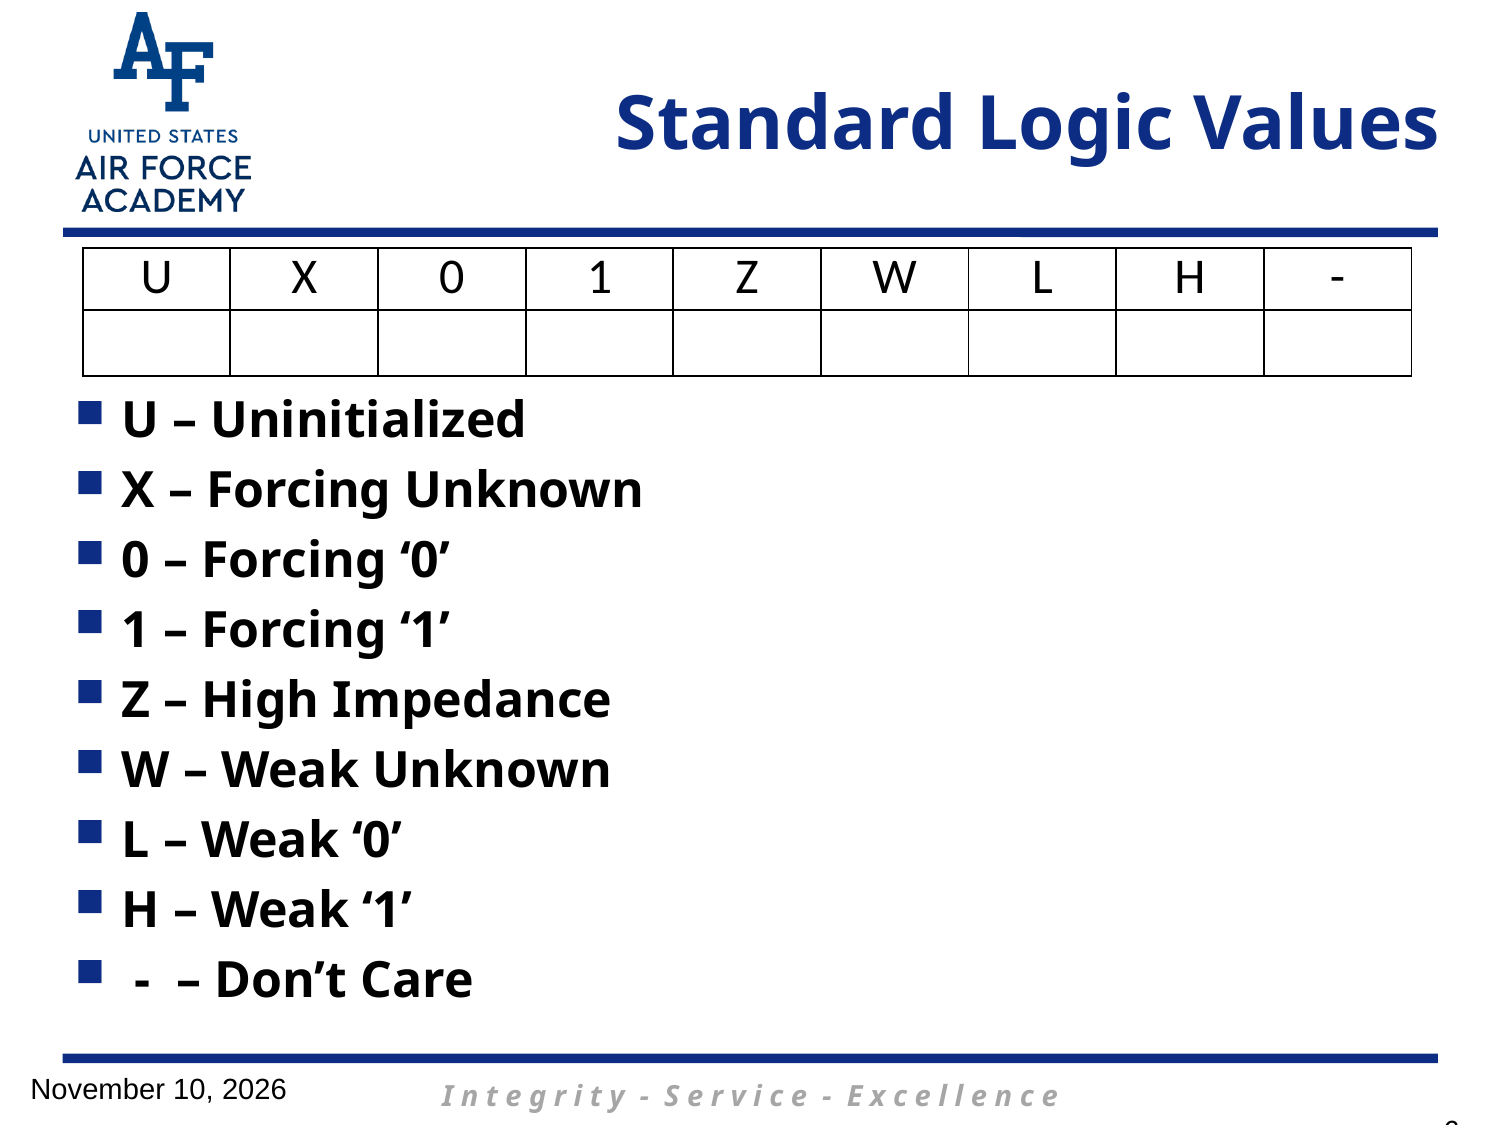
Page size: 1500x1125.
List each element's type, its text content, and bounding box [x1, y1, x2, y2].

table_header 0 [379, 249, 525, 309]
slide_number 6 [1402, 1069, 1500, 1125]
picture [75, 12, 251, 212]
table_header W [822, 249, 968, 309]
table_header H [1117, 249, 1263, 309]
table_header U [84, 249, 229, 309]
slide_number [15, 1028, 366, 1107]
table_cell [231, 311, 377, 375]
table_header X [231, 249, 377, 309]
table_header 1 [527, 249, 672, 309]
title Standard Logic Values [299, 29, 1456, 211]
table_cell [527, 311, 672, 375]
table_header Z [674, 249, 820, 309]
table_cell [674, 311, 820, 375]
table_header - [1265, 249, 1411, 309]
table_cell [1117, 311, 1263, 375]
list U – Uninitialized X – Forcing Unknown 0 – Forcing ‘0’ 1 – Forcing ‘1’ Z – High Impedance W – Weak Unknown L – Weak ‘0’ H – Weak ‘1’ - – Don’t Care [59, 239, 1441, 1051]
table_header L [969, 249, 1115, 309]
table_cell [1265, 311, 1411, 375]
table_cell [822, 311, 968, 375]
table_cell [969, 311, 1115, 375]
table_cell [84, 311, 229, 375]
table_cell [379, 311, 525, 375]
